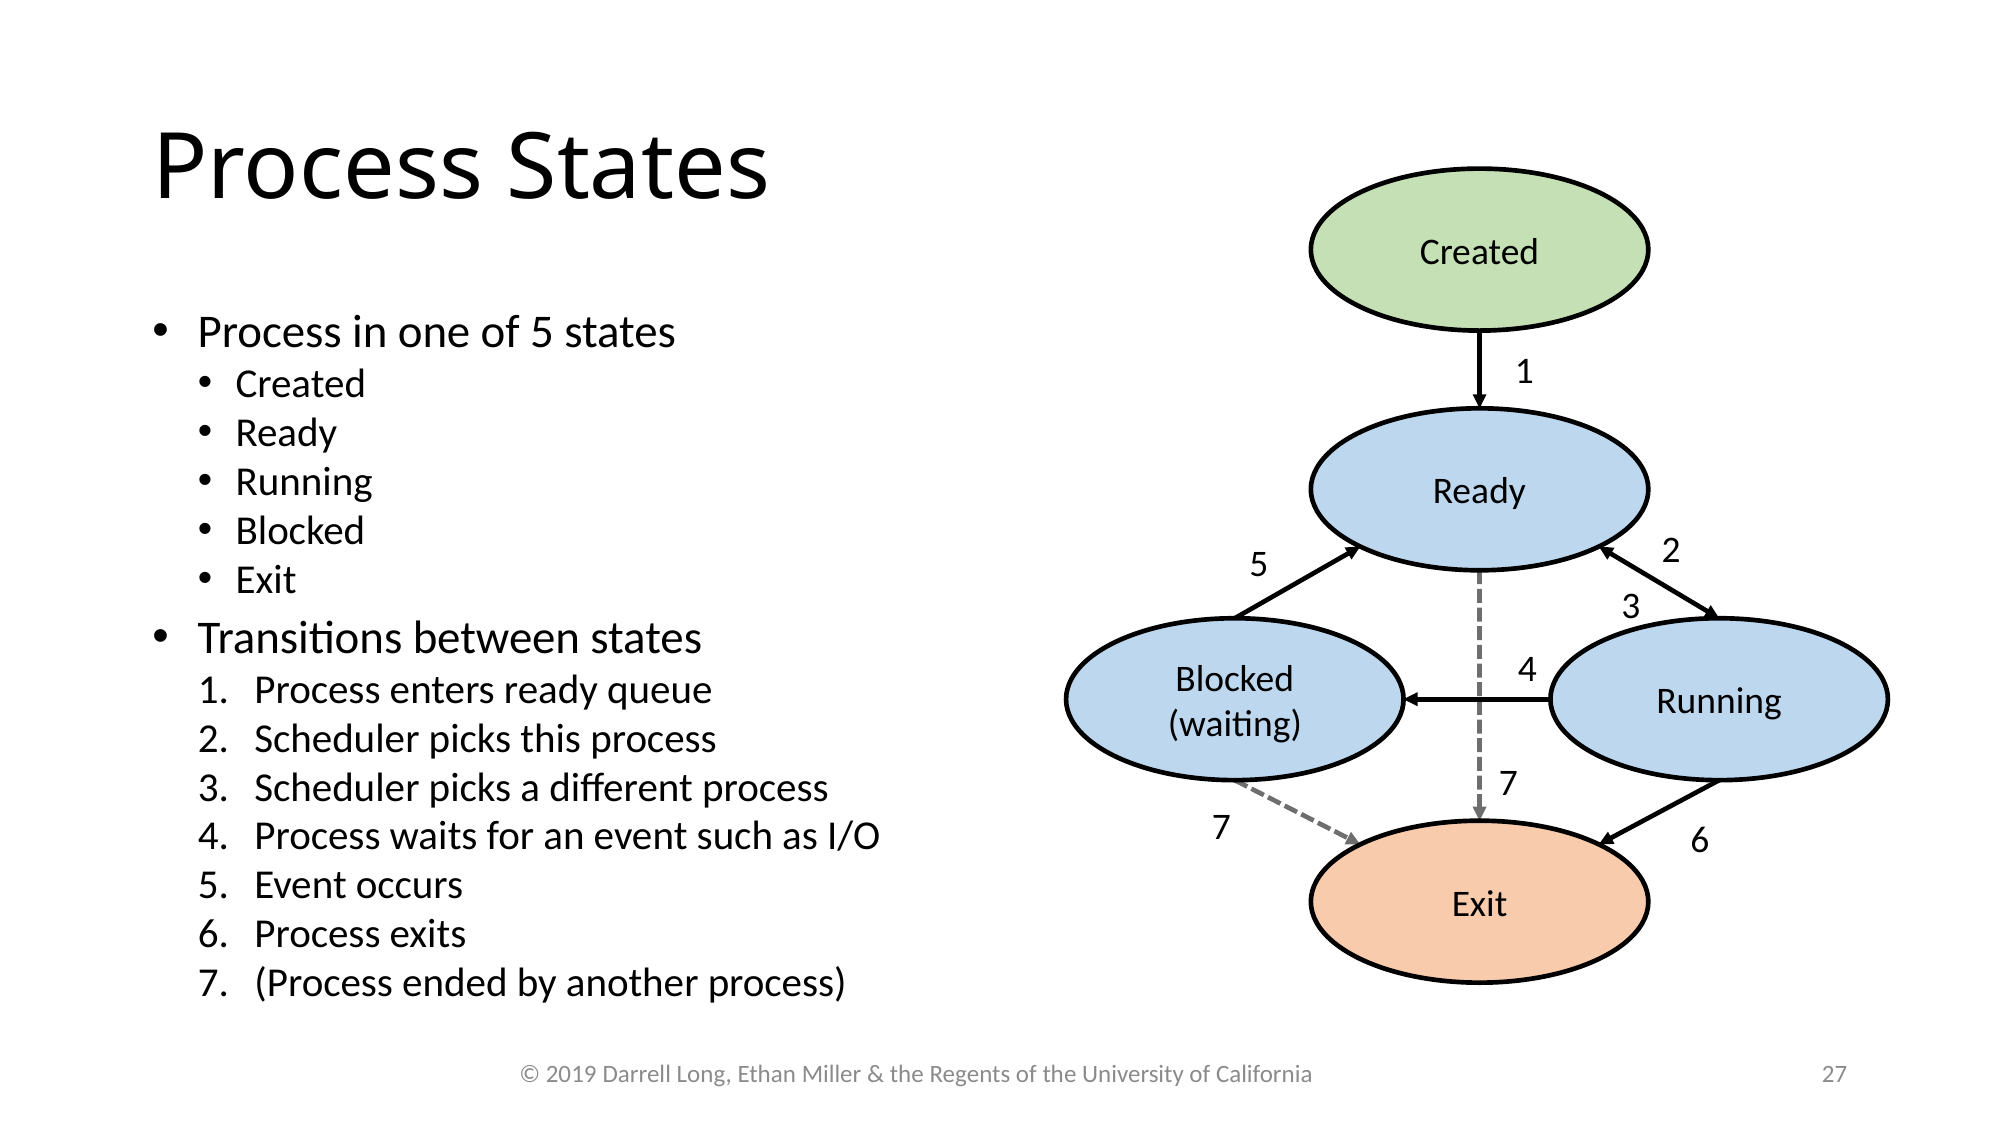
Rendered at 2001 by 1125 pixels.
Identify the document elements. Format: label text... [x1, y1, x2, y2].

title Process States [137, 59, 1863, 278]
footer © 2019 Darrell Long, Ethan Miller & the Regents of the University of California [496, 1042, 1338, 1103]
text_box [1066, 168, 1888, 983]
list Process in one of 5 states Created Ready Running Blocked Exit Transitions between states Process enters ready queue Scheduler picks this process Scheduler picks a different process Process waits for an event such as I/O Event occurs Process exits (Process ended by another process) [137, 299, 988, 1014]
slide_number 27 [1412, 1042, 1863, 1103]
